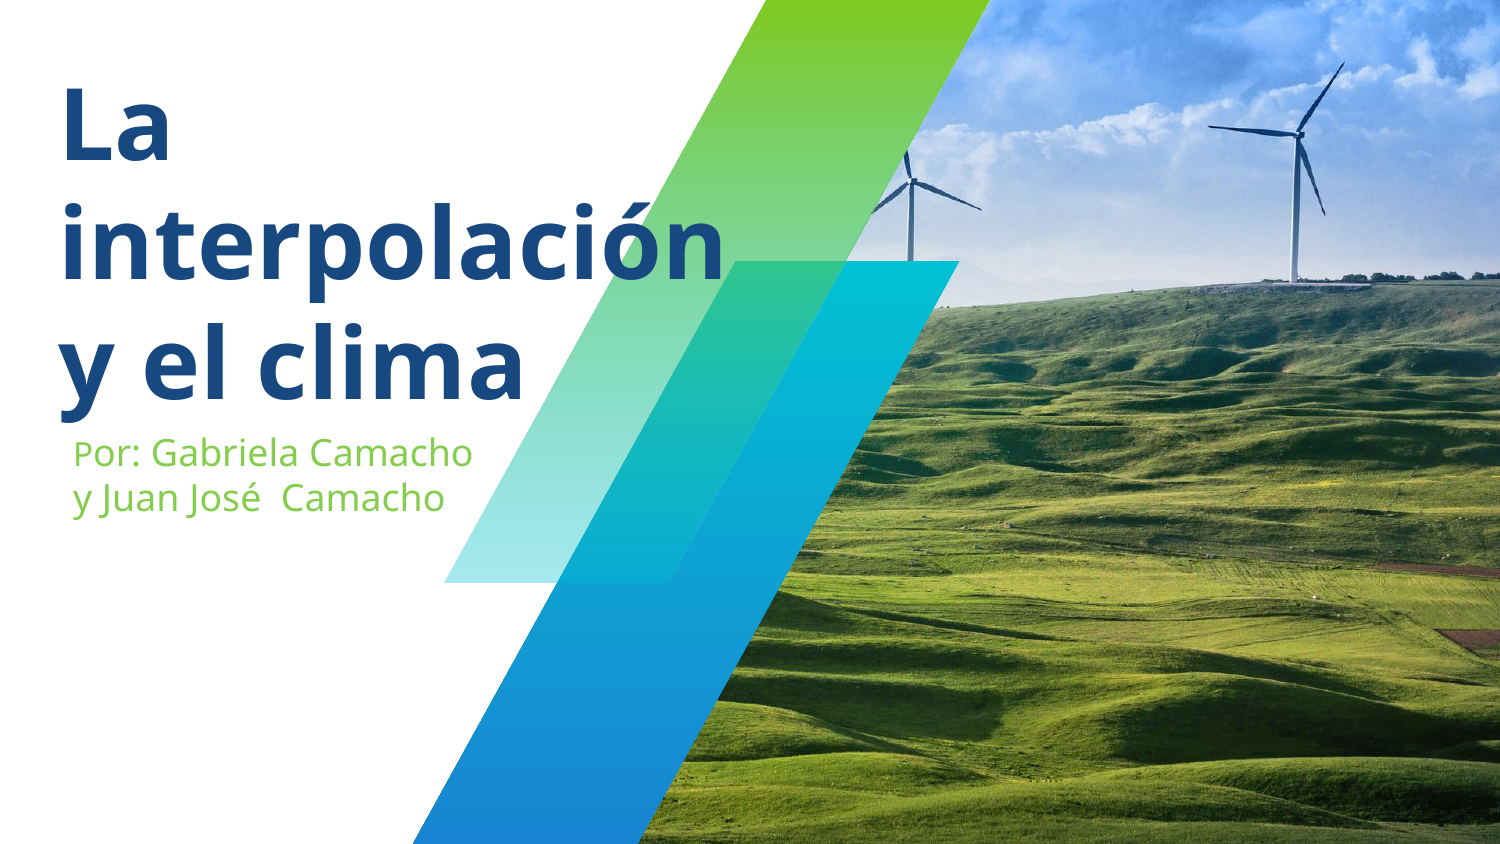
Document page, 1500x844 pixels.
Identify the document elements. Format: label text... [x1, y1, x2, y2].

picture [638, 0, 1500, 844]
title La interpolación y el clima [58, 60, 794, 470]
text_box Por: Gabriela Camacho y Juan José Camacho [58, 421, 518, 527]
